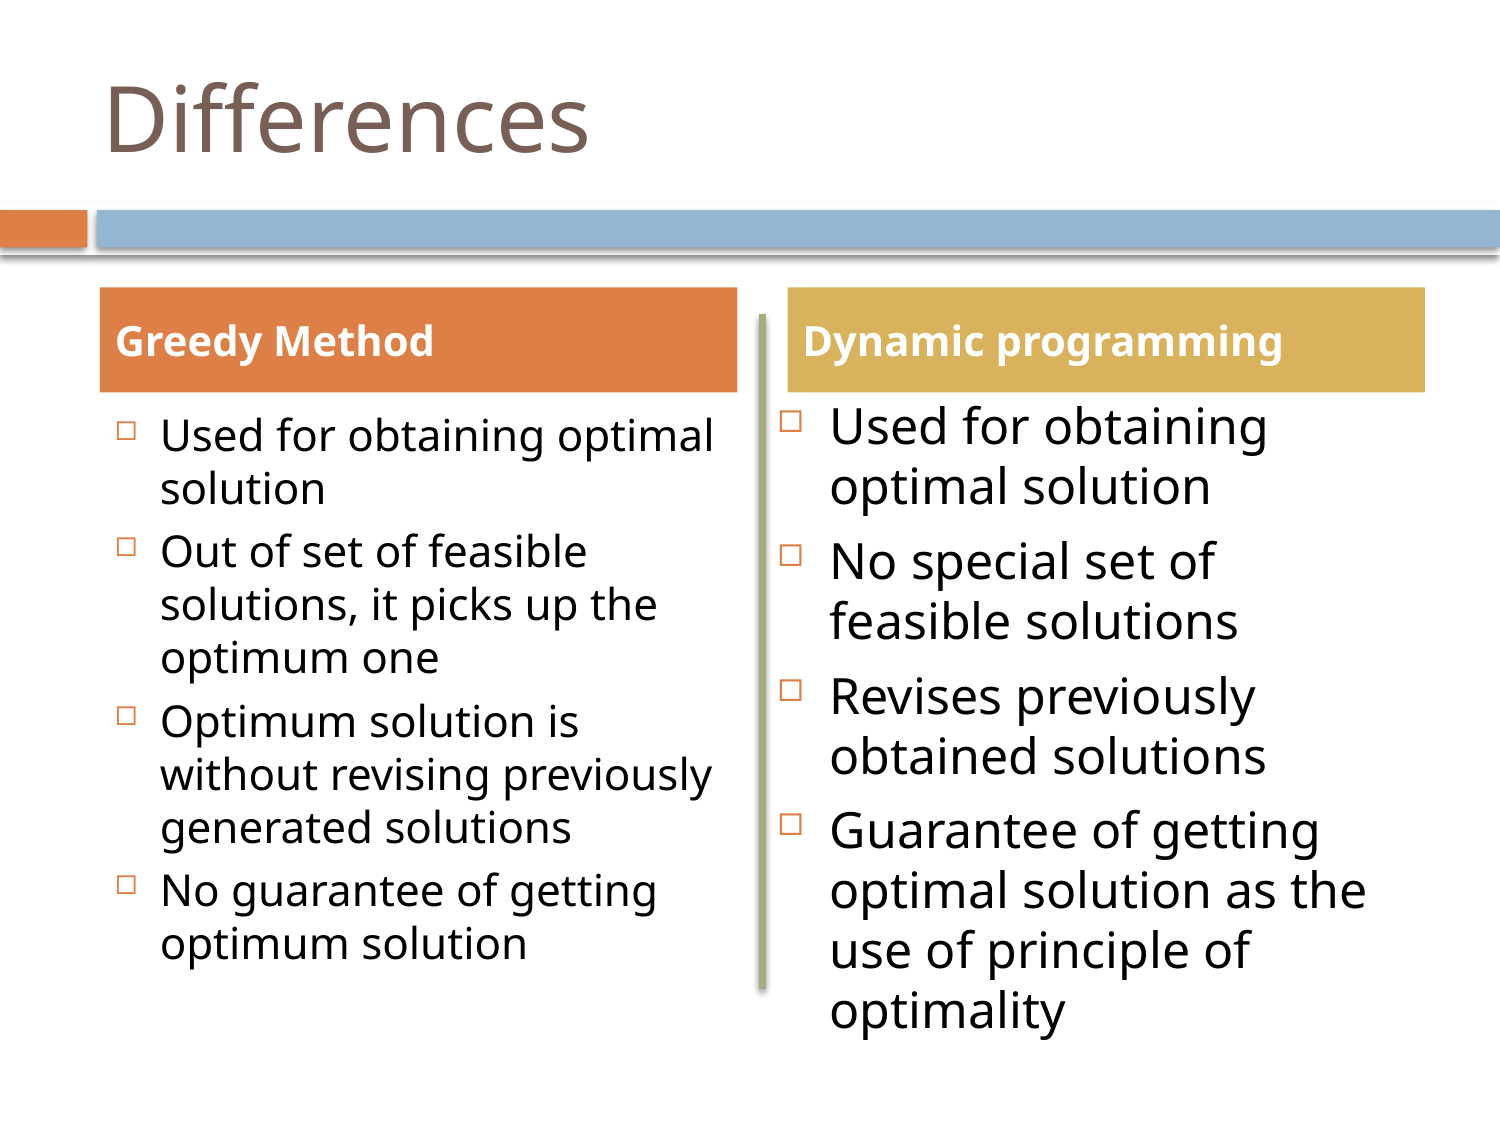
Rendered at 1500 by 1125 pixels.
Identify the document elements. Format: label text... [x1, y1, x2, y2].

list Used for obtaining optimal solution No special set of feasible solutions Revises previously obtained solutions Guarantee of getting optimal solution as the use of principle of optimality [762, 387, 1426, 1081]
list Dynamic programming [787, 287, 1425, 393]
list Greedy Method [99, 287, 738, 393]
title Differences [87, 44, 1425, 188]
list Used for obtaining optimal solution Out of set of feasible solutions, it picks up the optimum one Optimum solution is without revising previously generated solutions No guarantee of getting optimum solution [99, 399, 738, 988]
